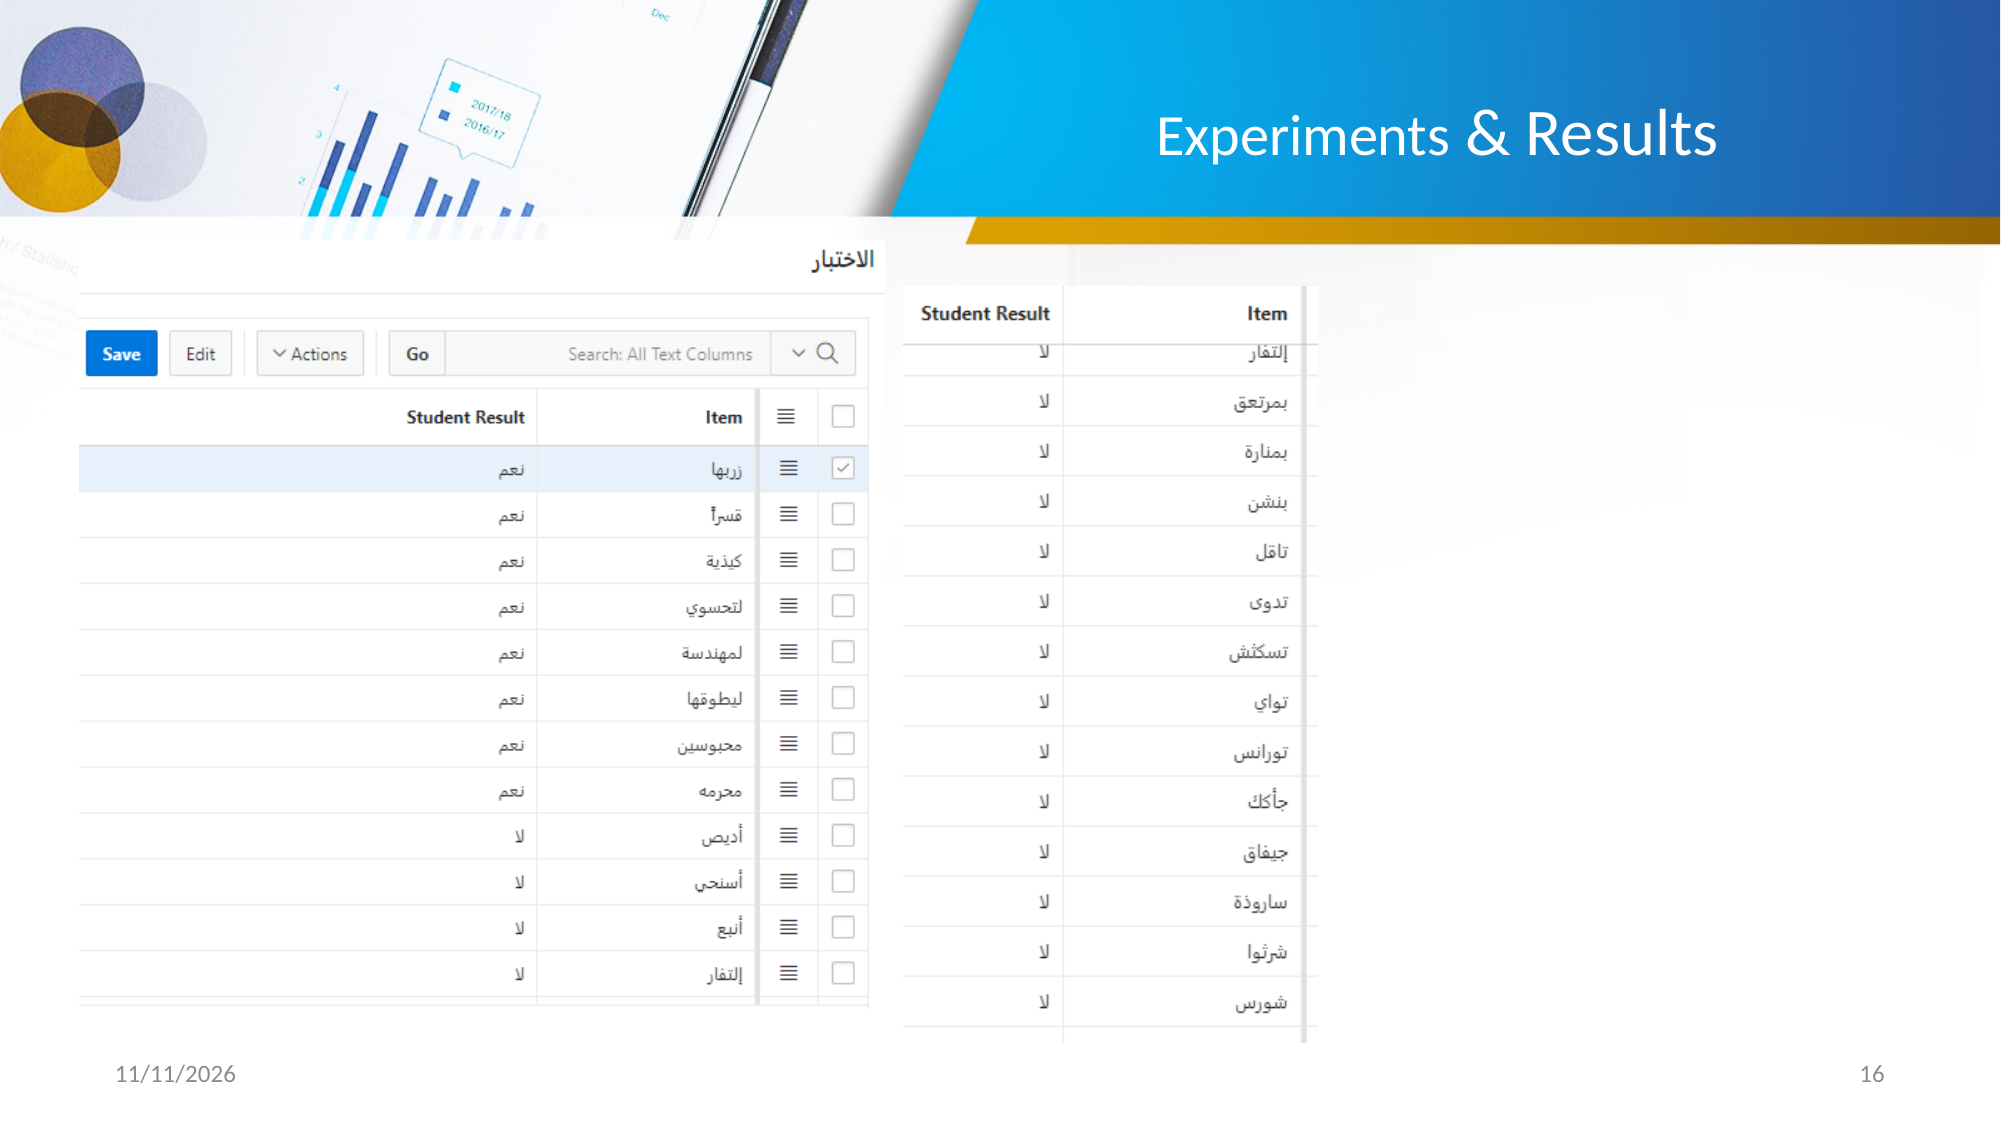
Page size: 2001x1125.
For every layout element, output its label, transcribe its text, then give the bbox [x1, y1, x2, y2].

title Experiments & Results [972, 61, 1902, 196]
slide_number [99, 1042, 567, 1103]
slide_number 16 [1433, 1042, 1900, 1103]
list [78, 239, 885, 1009]
picture [0, 0, 2001, 1125]
